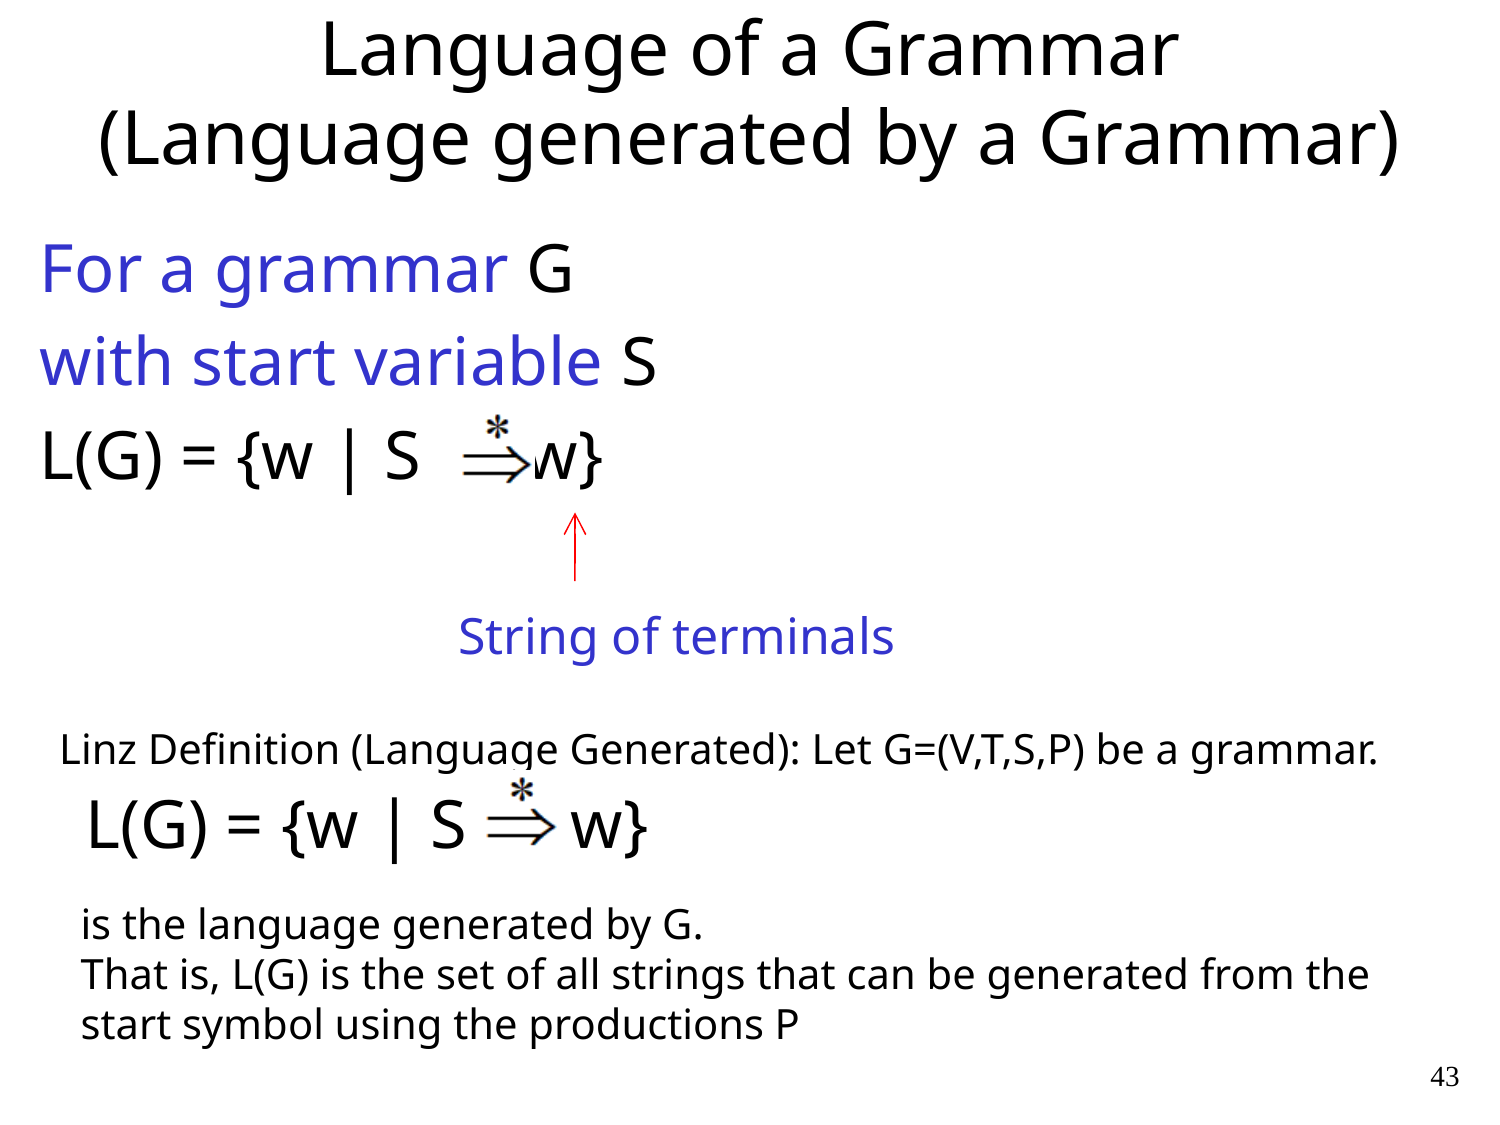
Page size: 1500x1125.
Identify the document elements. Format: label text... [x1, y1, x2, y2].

picture [474, 770, 560, 850]
picture [449, 407, 535, 488]
text_box Linz Definition (Language Generated): Let G=(V,T,S,P) be a grammar. [44, 715, 1395, 781]
text_box String of terminals [443, 596, 911, 672]
list For a grammar G with start variable S L(G) = {w | S w} [24, 125, 1475, 1038]
slide_number 43 [1162, 1050, 1475, 1100]
text_box L(G) = {w | S w} [70, 774, 767, 870]
text_box is the language generated by G. That is, L(G) is the set of all strings that can be generated from the start symbol using the productions P [65, 890, 1397, 1056]
title Language of a Grammar (Language generated by a Grammar) [24, 24, 1475, 125]
text_box [563, 512, 587, 582]
